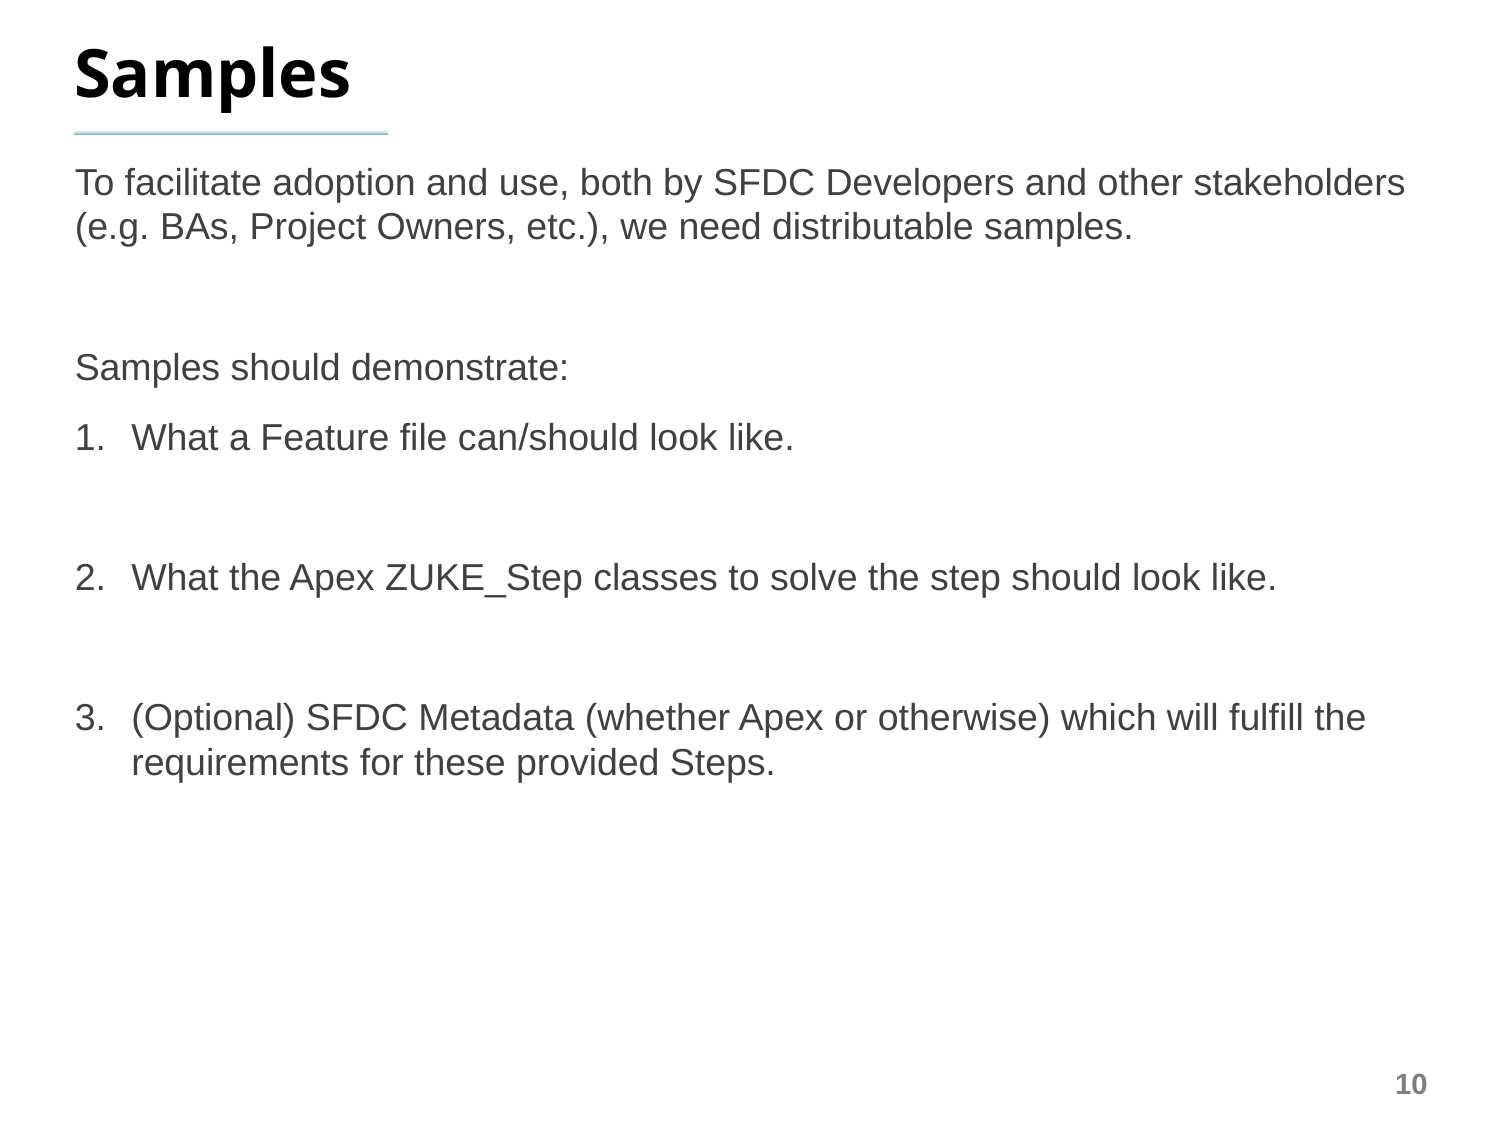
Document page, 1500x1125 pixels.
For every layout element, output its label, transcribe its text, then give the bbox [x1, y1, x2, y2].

slide_number 10 [1348, 1065, 1428, 1125]
title Samples [73, 44, 388, 135]
list To facilitate adoption and use, both by SFDC Developers and other stakeholders (e.g. BAs, Project Owners, etc.), we need distributable samples. Samples should demonstrate: What a Feature file can/should look like. What the Apex ZUKE_Step classes to solve the step should look like. (Optional) SFDC Metadata (whether Apex or otherwise) which will fulfill the requirements for these provided Steps. [59, 149, 1441, 1001]
